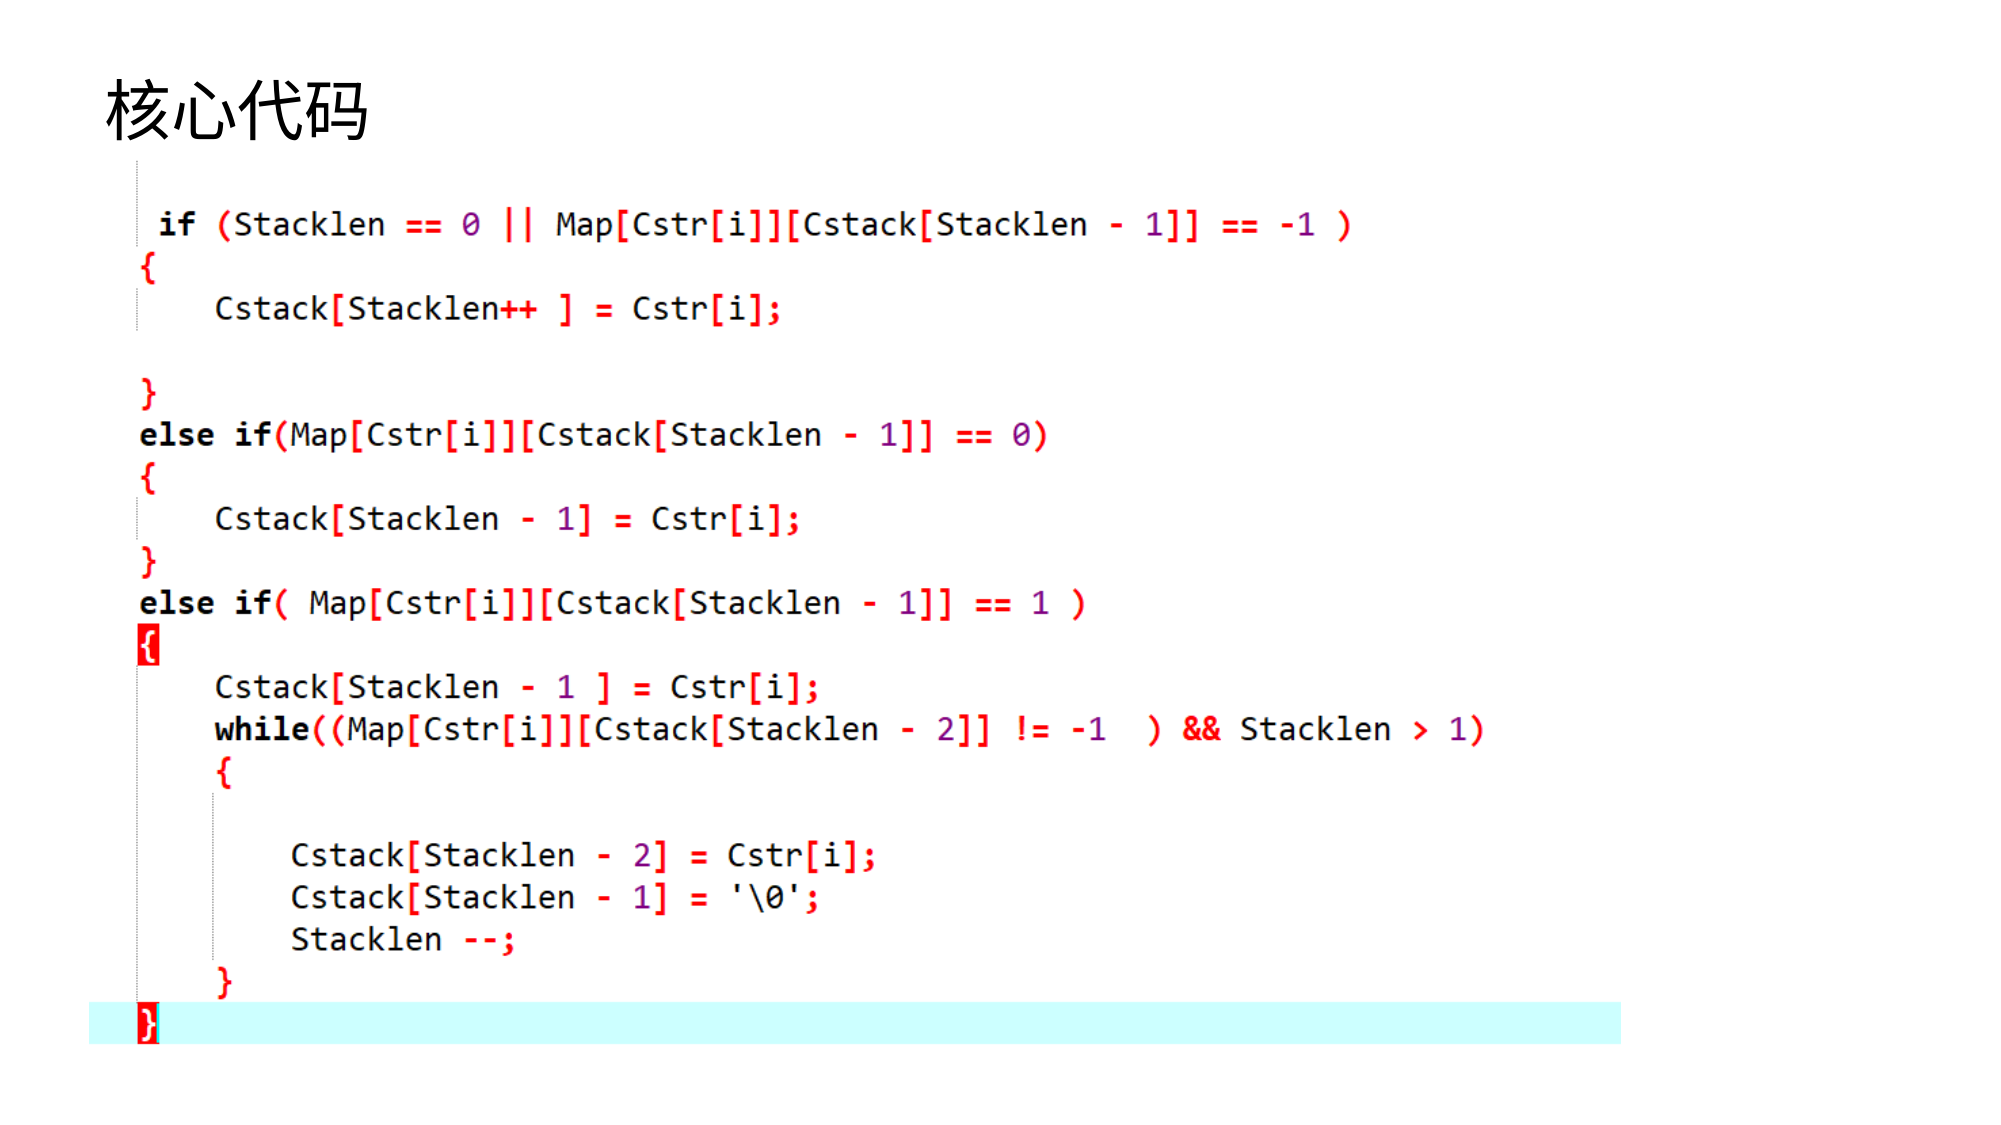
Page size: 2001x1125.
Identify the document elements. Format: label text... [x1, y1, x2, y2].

text_box 核心代码 [89, 61, 464, 157]
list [89, 157, 1621, 1051]
